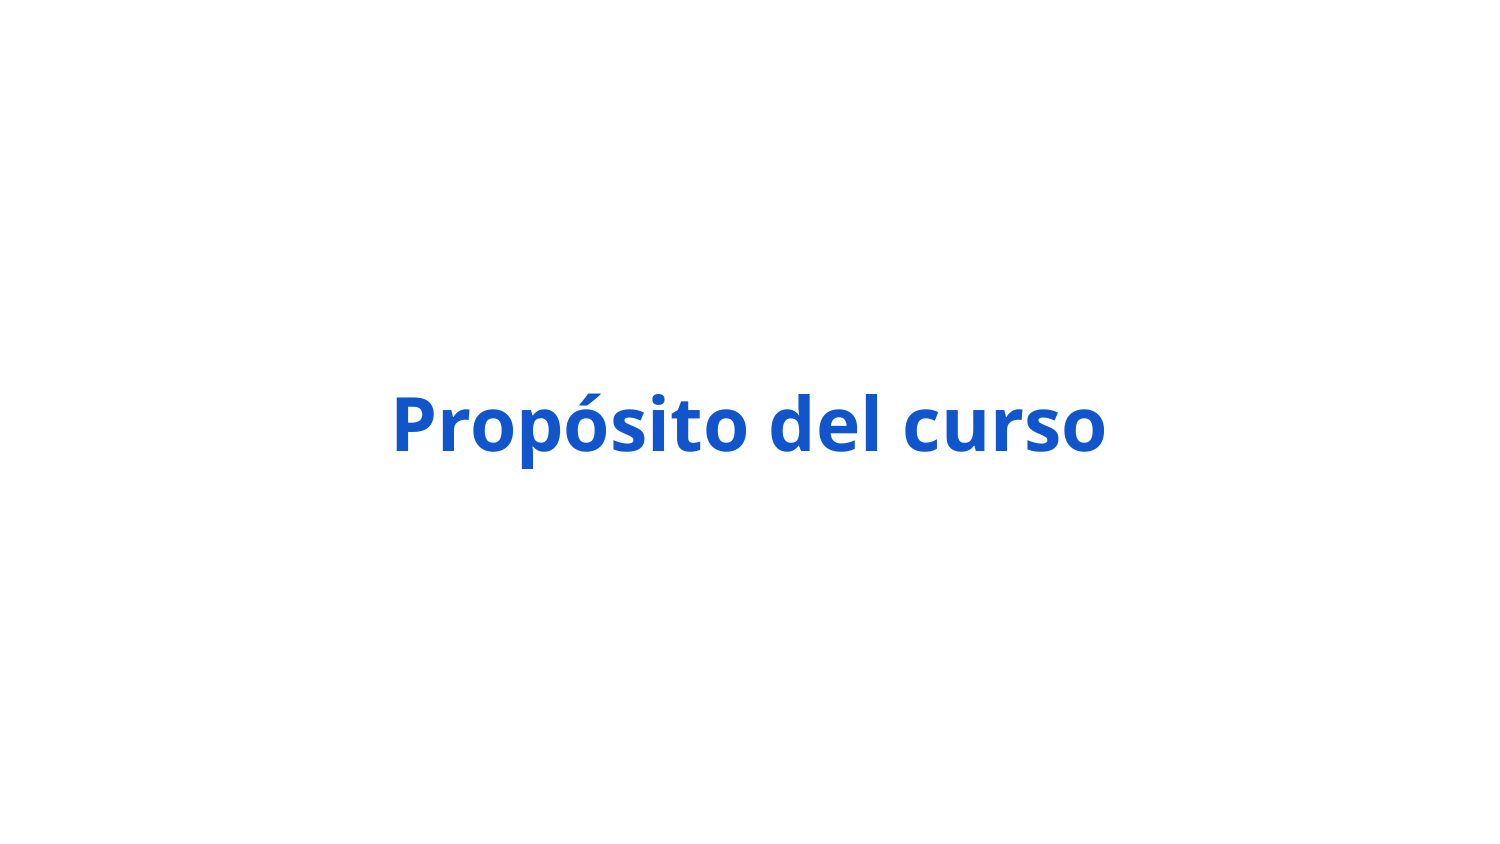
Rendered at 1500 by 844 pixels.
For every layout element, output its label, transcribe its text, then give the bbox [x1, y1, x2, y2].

title Propósito del curso [51, 352, 1449, 491]
